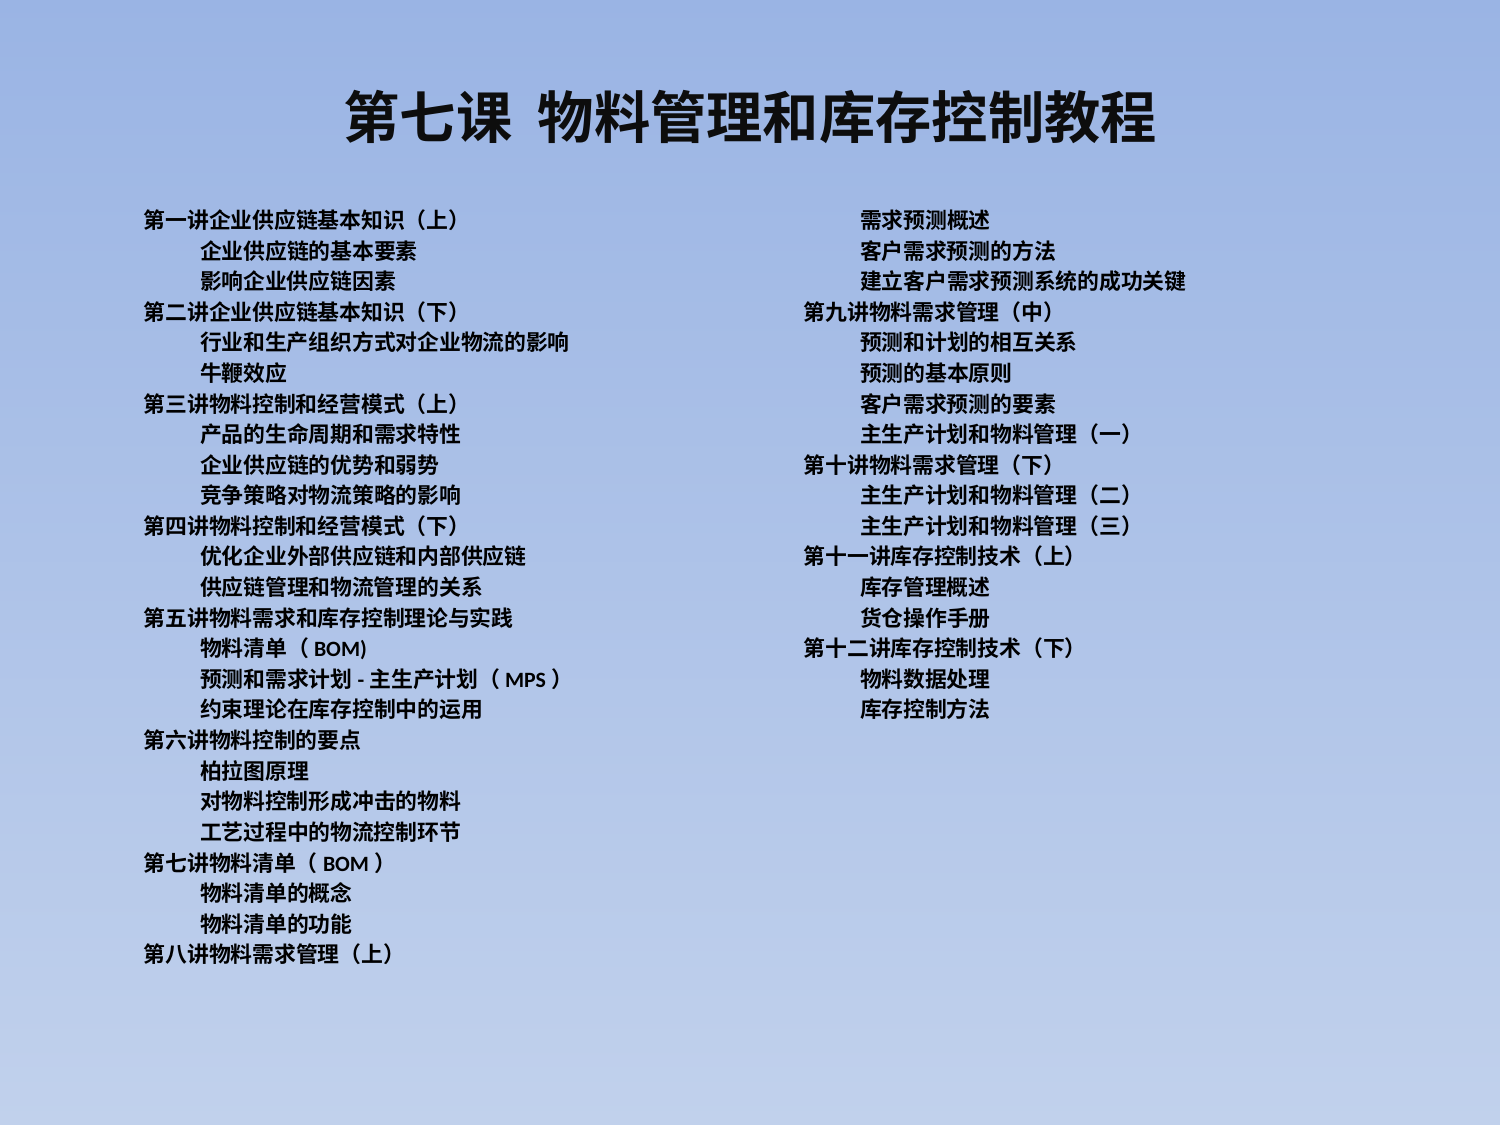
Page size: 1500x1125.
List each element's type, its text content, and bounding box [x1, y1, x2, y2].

title 第七课 物料管理和库存控制教程 [75, 45, 1425, 188]
list 第一讲企业供应链基本知识（上） 企业供应链的基本要素 影响企业供应链因素 第二讲企业供应链基本知识（下） 行业和生产组织方式对企业物流的影响 牛鞭效应 第三讲物料控制和经营模式（上） 产品的生命周期和需求特性 企业供应链的优势和弱势 竞争策略对物流策略的影响 第四讲物料控制和经营模式（下） 优化企业外部供应链和内部供应链 供应链管理和物流管理的关系 第五讲物料需求和库存控制理论与实践 物料清单（BOM) 预测和需求计划-主生产计划（MPS） 约束理论在库存控制中的运用 第六讲物料控制的要点 柏拉图原理 对物料控制形成冲击的物料 工艺过程中的物流控制环节 第七讲物料清单（BOM） 物料清单的概念 物料清单的功能 第八讲物料需求管理（上） 需求预测概述 客户需求预测的方法 建立客户需求预测系统的成功关键 第九讲物料需求管理（中） 预测和计划的相互关系 预测的基本原则 客户需求预测的要素 主生产计划和物料管理（一） 第十讲物料需求管理（下） 主生产计划和物料管理（二） 主生产计划和物料管理（三） 第十一讲库存控制技术（上） 库存管理概述 货仓操作手册 第十二讲库存控制技术（下） 物料数据处理 库存控制方法 [128, 199, 1479, 985]
